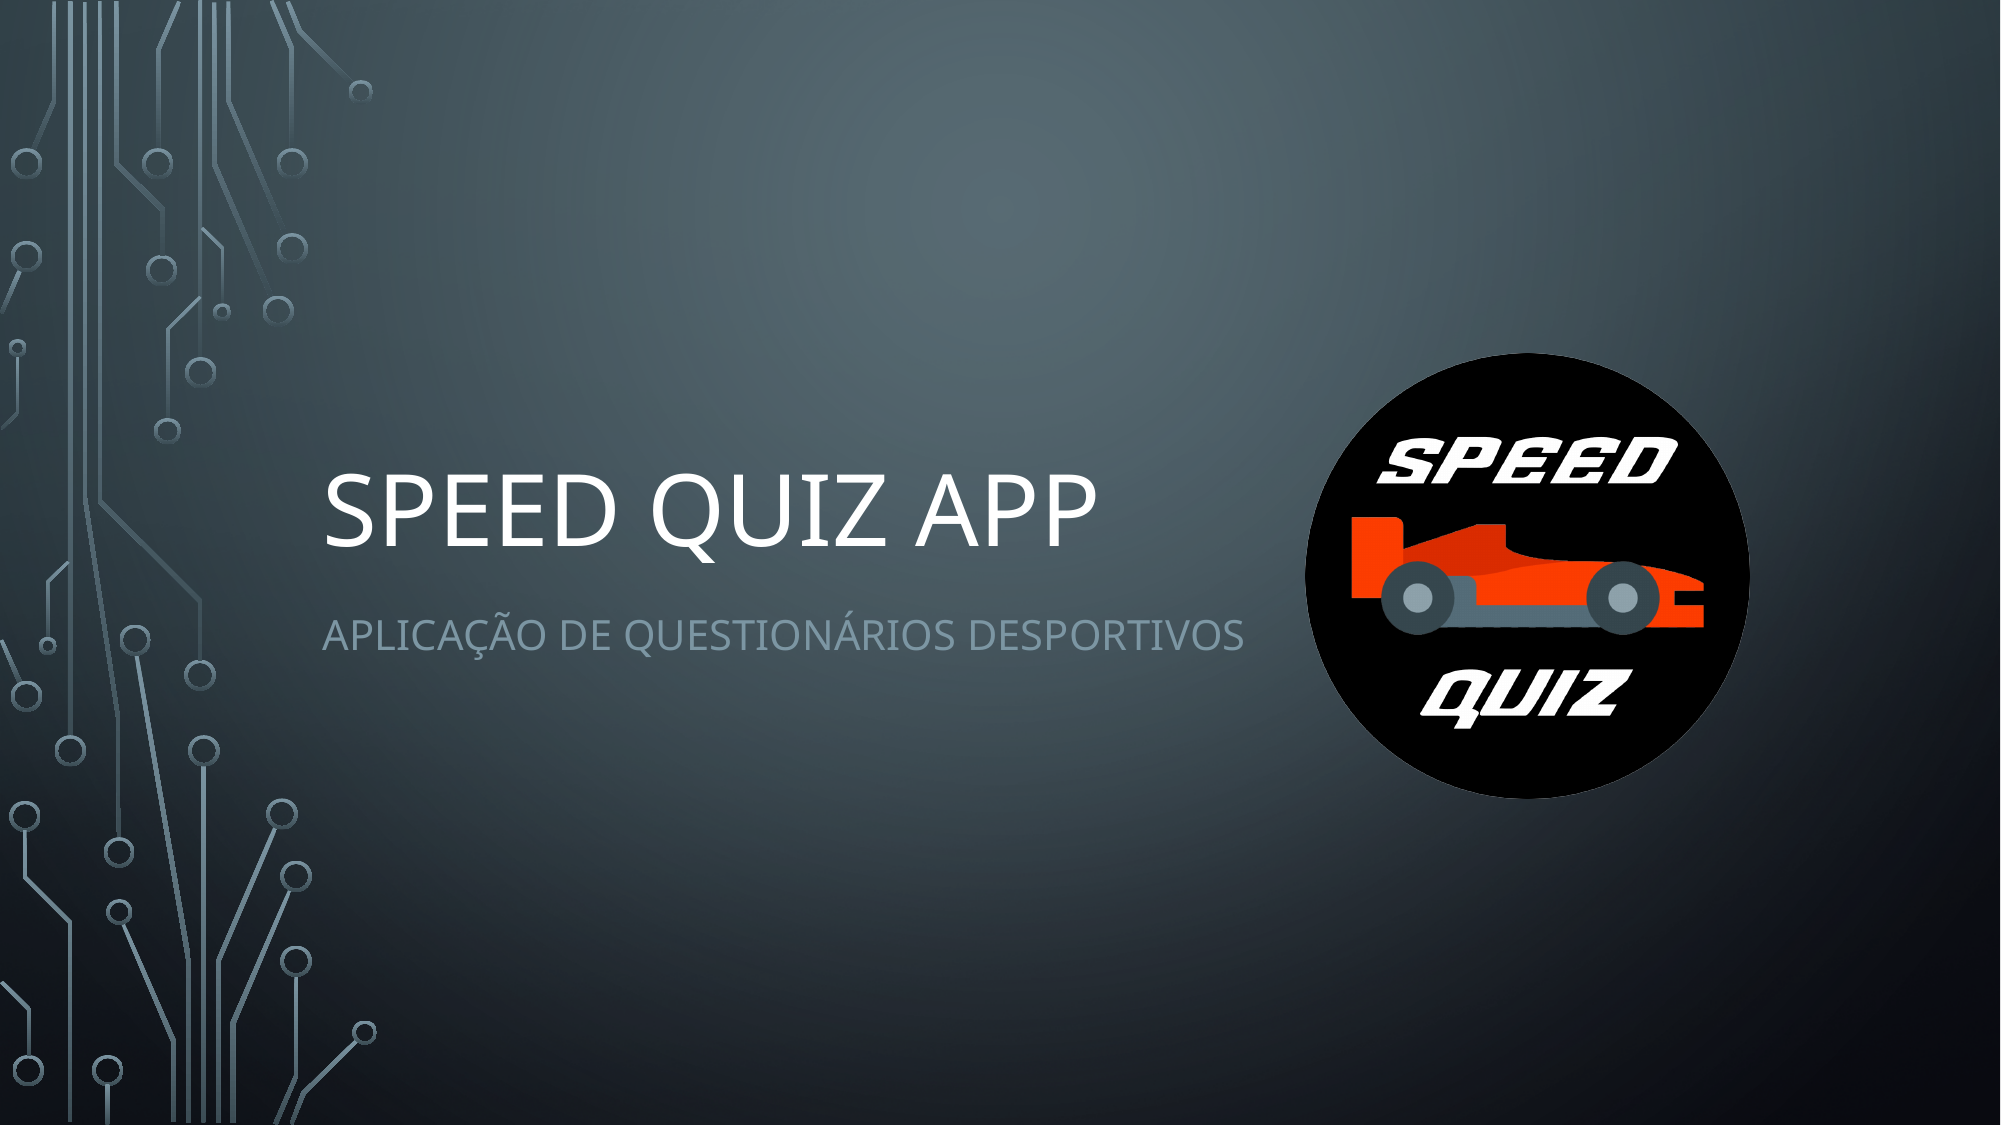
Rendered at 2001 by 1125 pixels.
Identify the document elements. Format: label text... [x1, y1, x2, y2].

title Speed quiz app [307, 184, 1750, 576]
subtitle Aplicação de questionários desportivos [307, 590, 1750, 863]
picture [1304, 352, 1751, 799]
